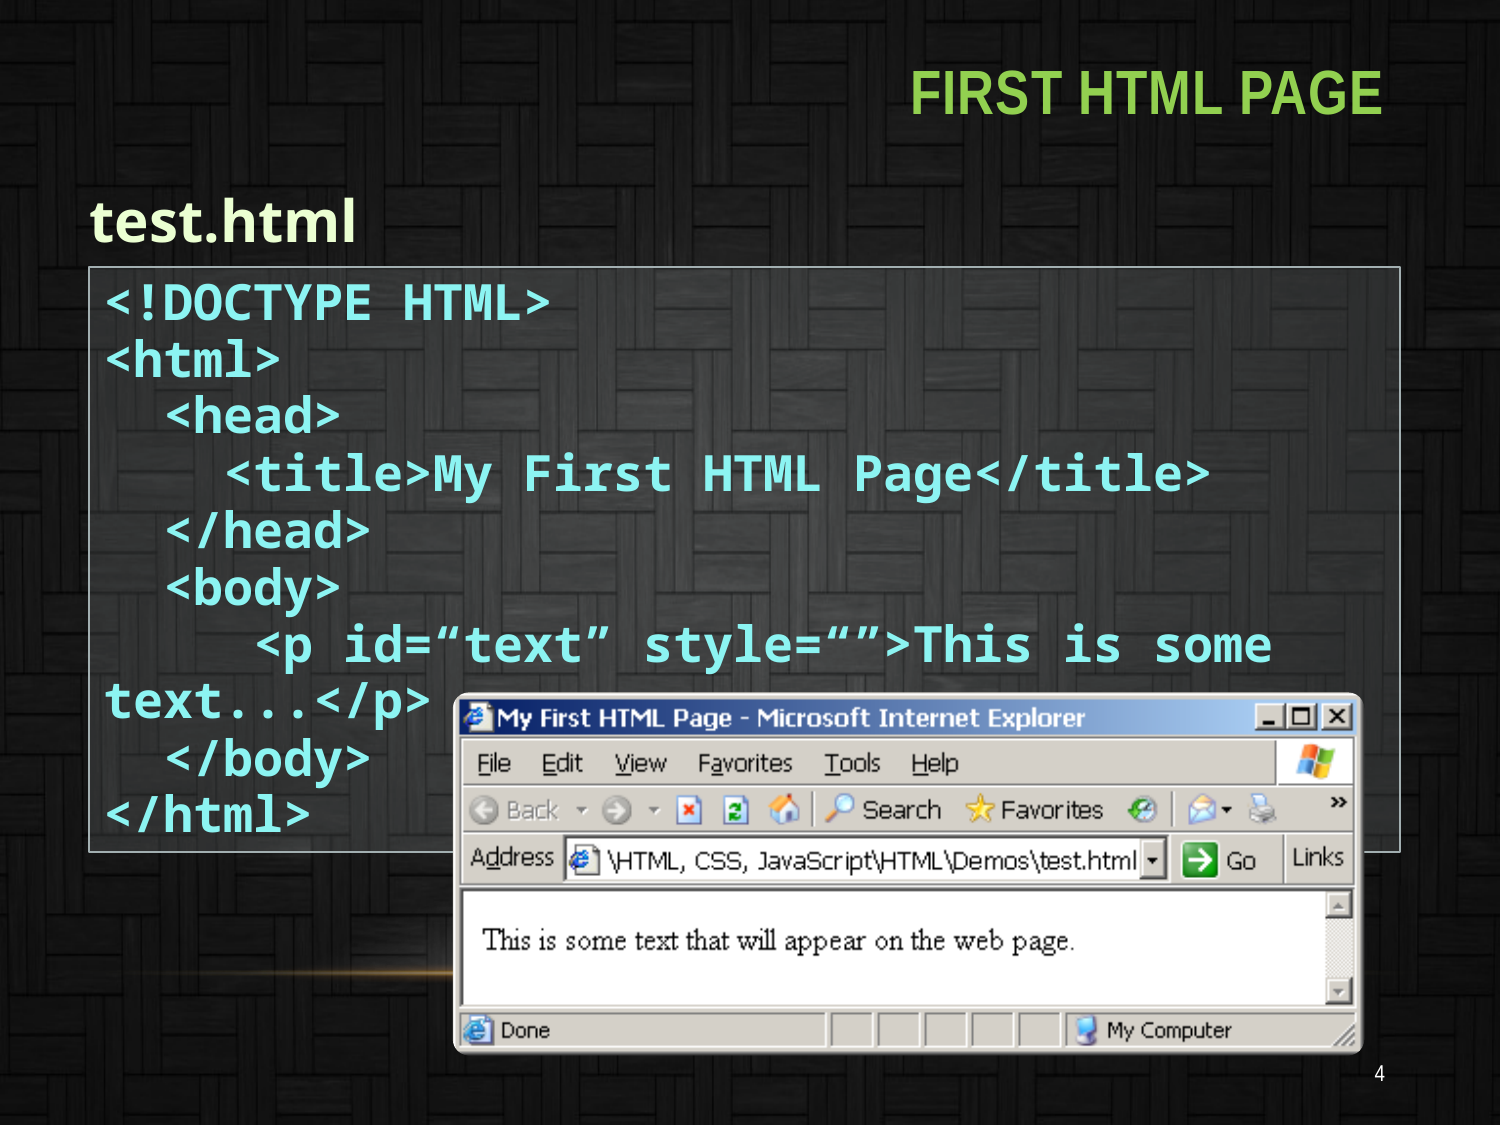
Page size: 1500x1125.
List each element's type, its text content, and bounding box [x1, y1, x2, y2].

picture [0, 0, 1500, 1125]
text_box test.html [75, 167, 625, 262]
text_box <!DOCTYPE HTML> <html> <head> <title>My First HTML Page</title> </head> <body> <p id=“text” style=“”>This is some text...</p> </body> </html> [88, 267, 1400, 852]
slide_number 4 [1237, 1042, 1400, 1103]
title First HTML Page [99, 45, 1400, 188]
